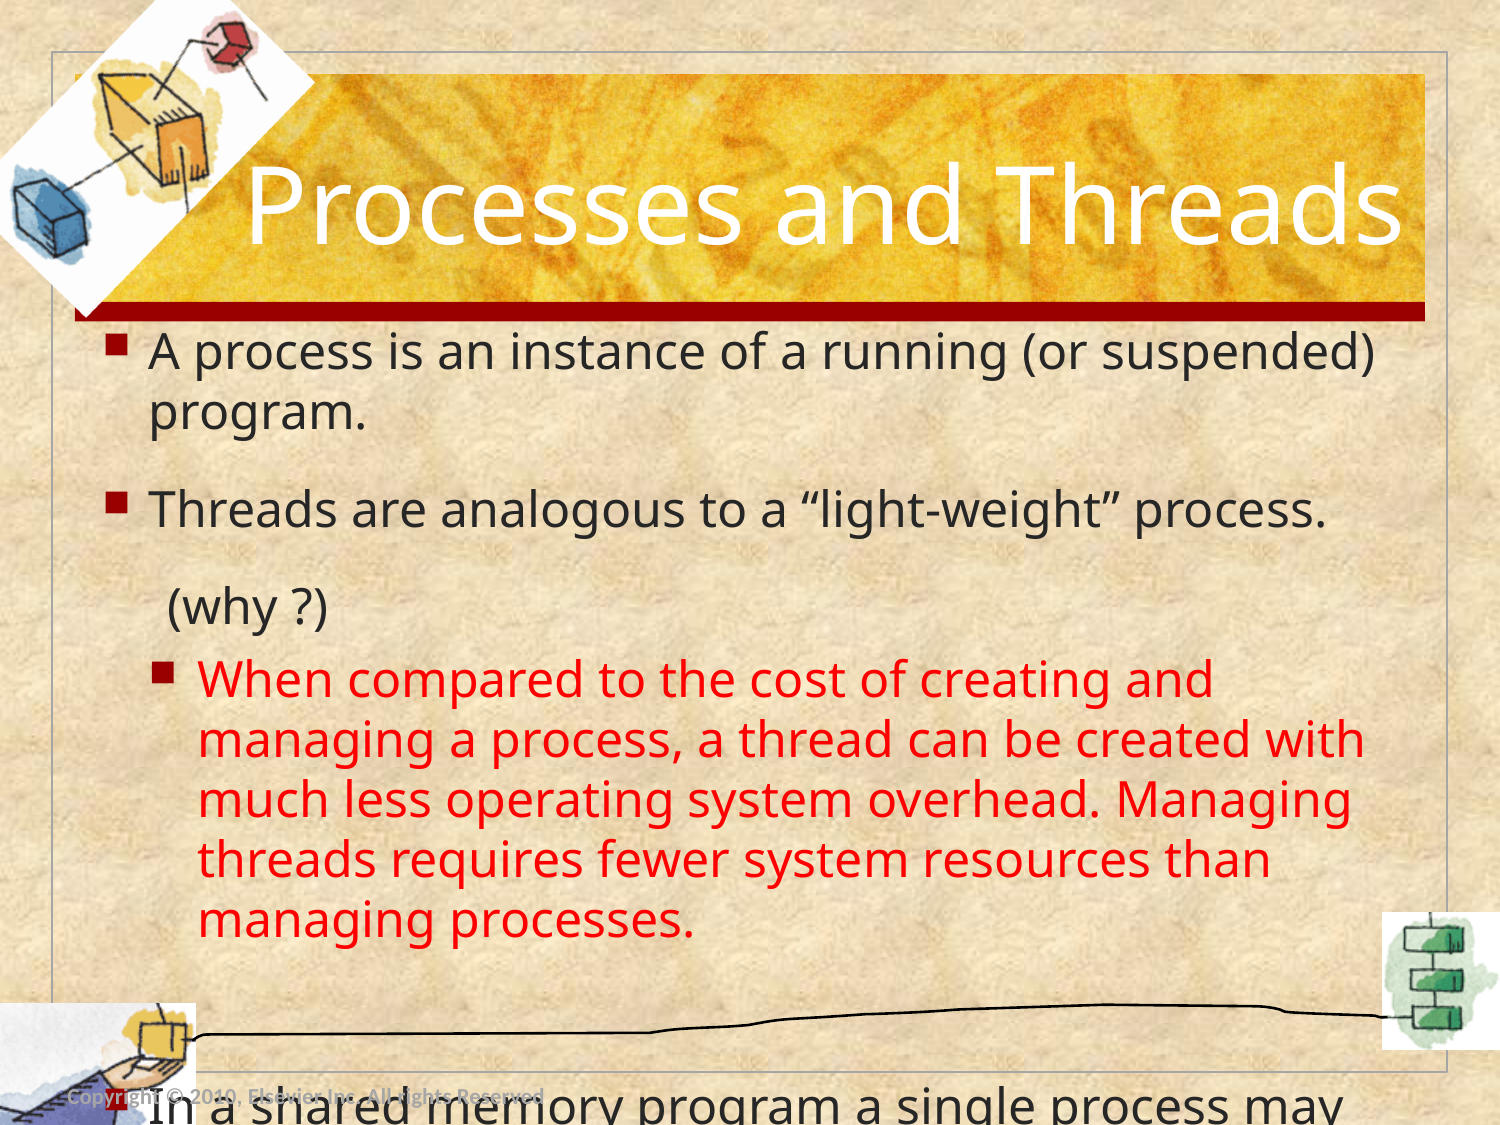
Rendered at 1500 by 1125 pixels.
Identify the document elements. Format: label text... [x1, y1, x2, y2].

list A process is an instance of a running (or suspended) program. Threads are analogous to a “light-weight” process. (why ?) When compared to the cost of creating and managing a process, a thread can be created with much less operating system overhead. Managing threads requires fewer system resources than managing processes. In a shared memory program a single process may have multiple threads of control. [87, 312, 1445, 1125]
title Processes and Threads [62, 149, 1422, 267]
footer Copyright © 2010, Elsevier Inc. All rights Reserved [52, 1065, 613, 1125]
picture [0, 0, 1500, 1125]
